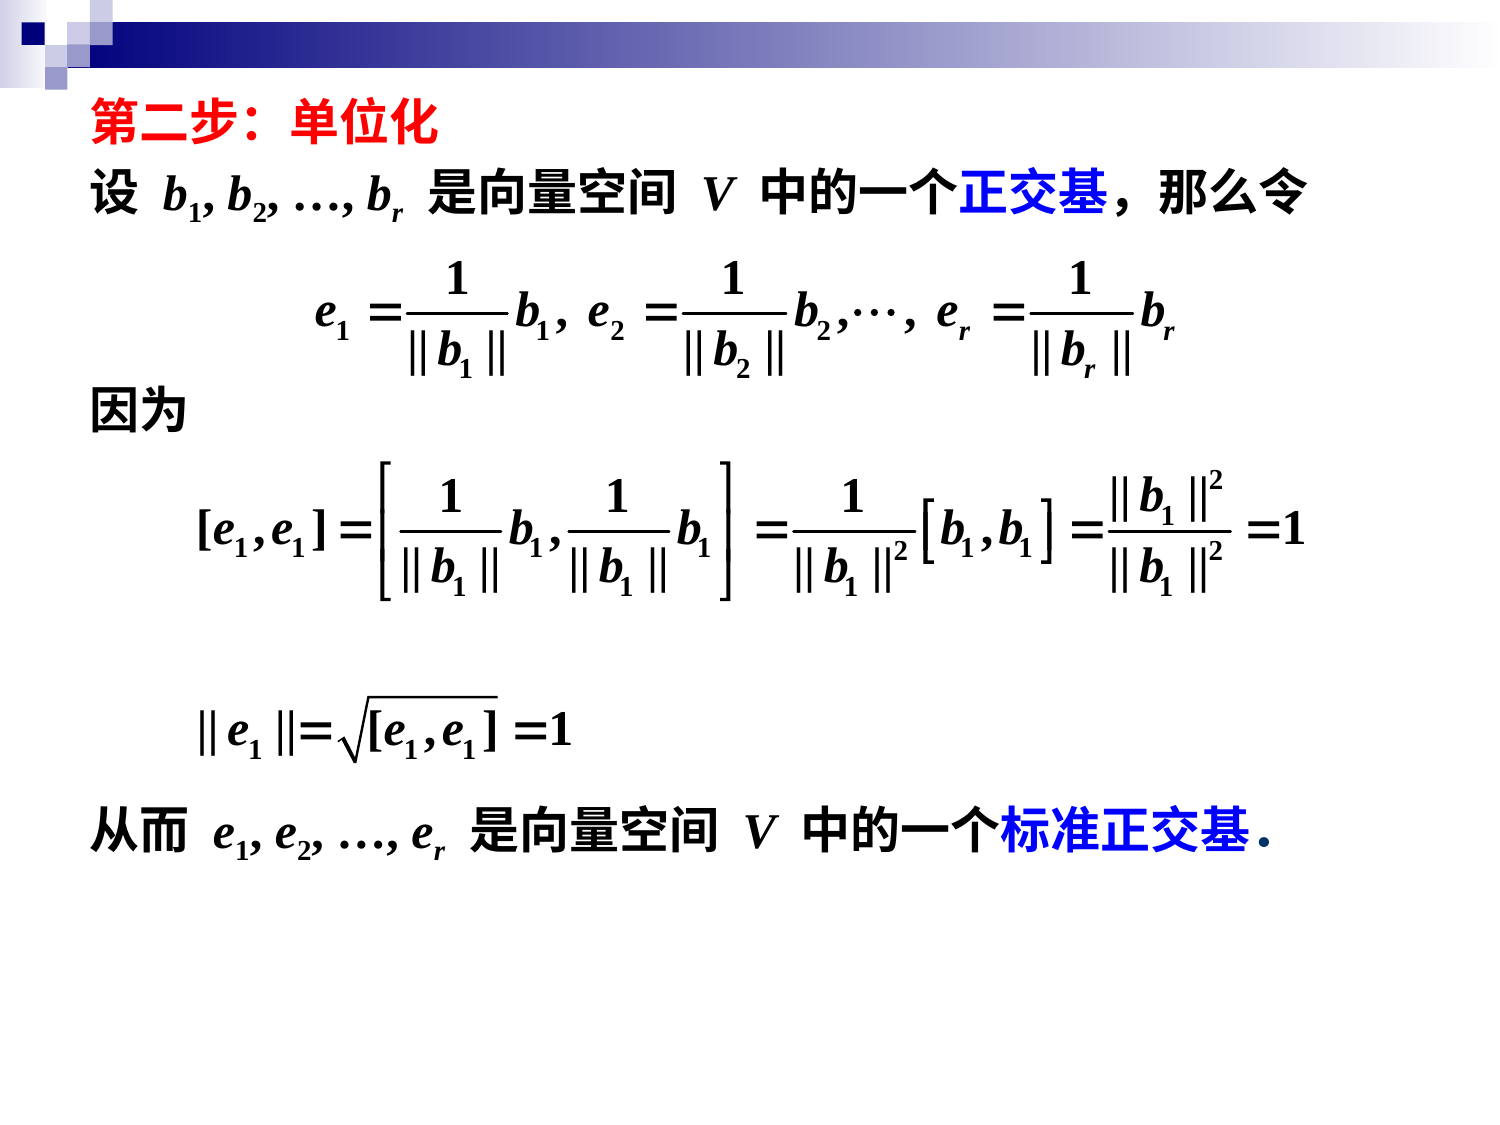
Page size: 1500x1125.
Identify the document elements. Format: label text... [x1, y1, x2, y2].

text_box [191, 452, 1314, 612]
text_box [307, 243, 1188, 390]
text_box 第二步：单位化 设 b1, b2, …, br 是向量空间 V 中的一个正交基，那么令 因为 从而 e1, e2, …, er 是向量空间 V 中的一个标准正交基． [74, 82, 1425, 874]
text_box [191, 687, 580, 776]
